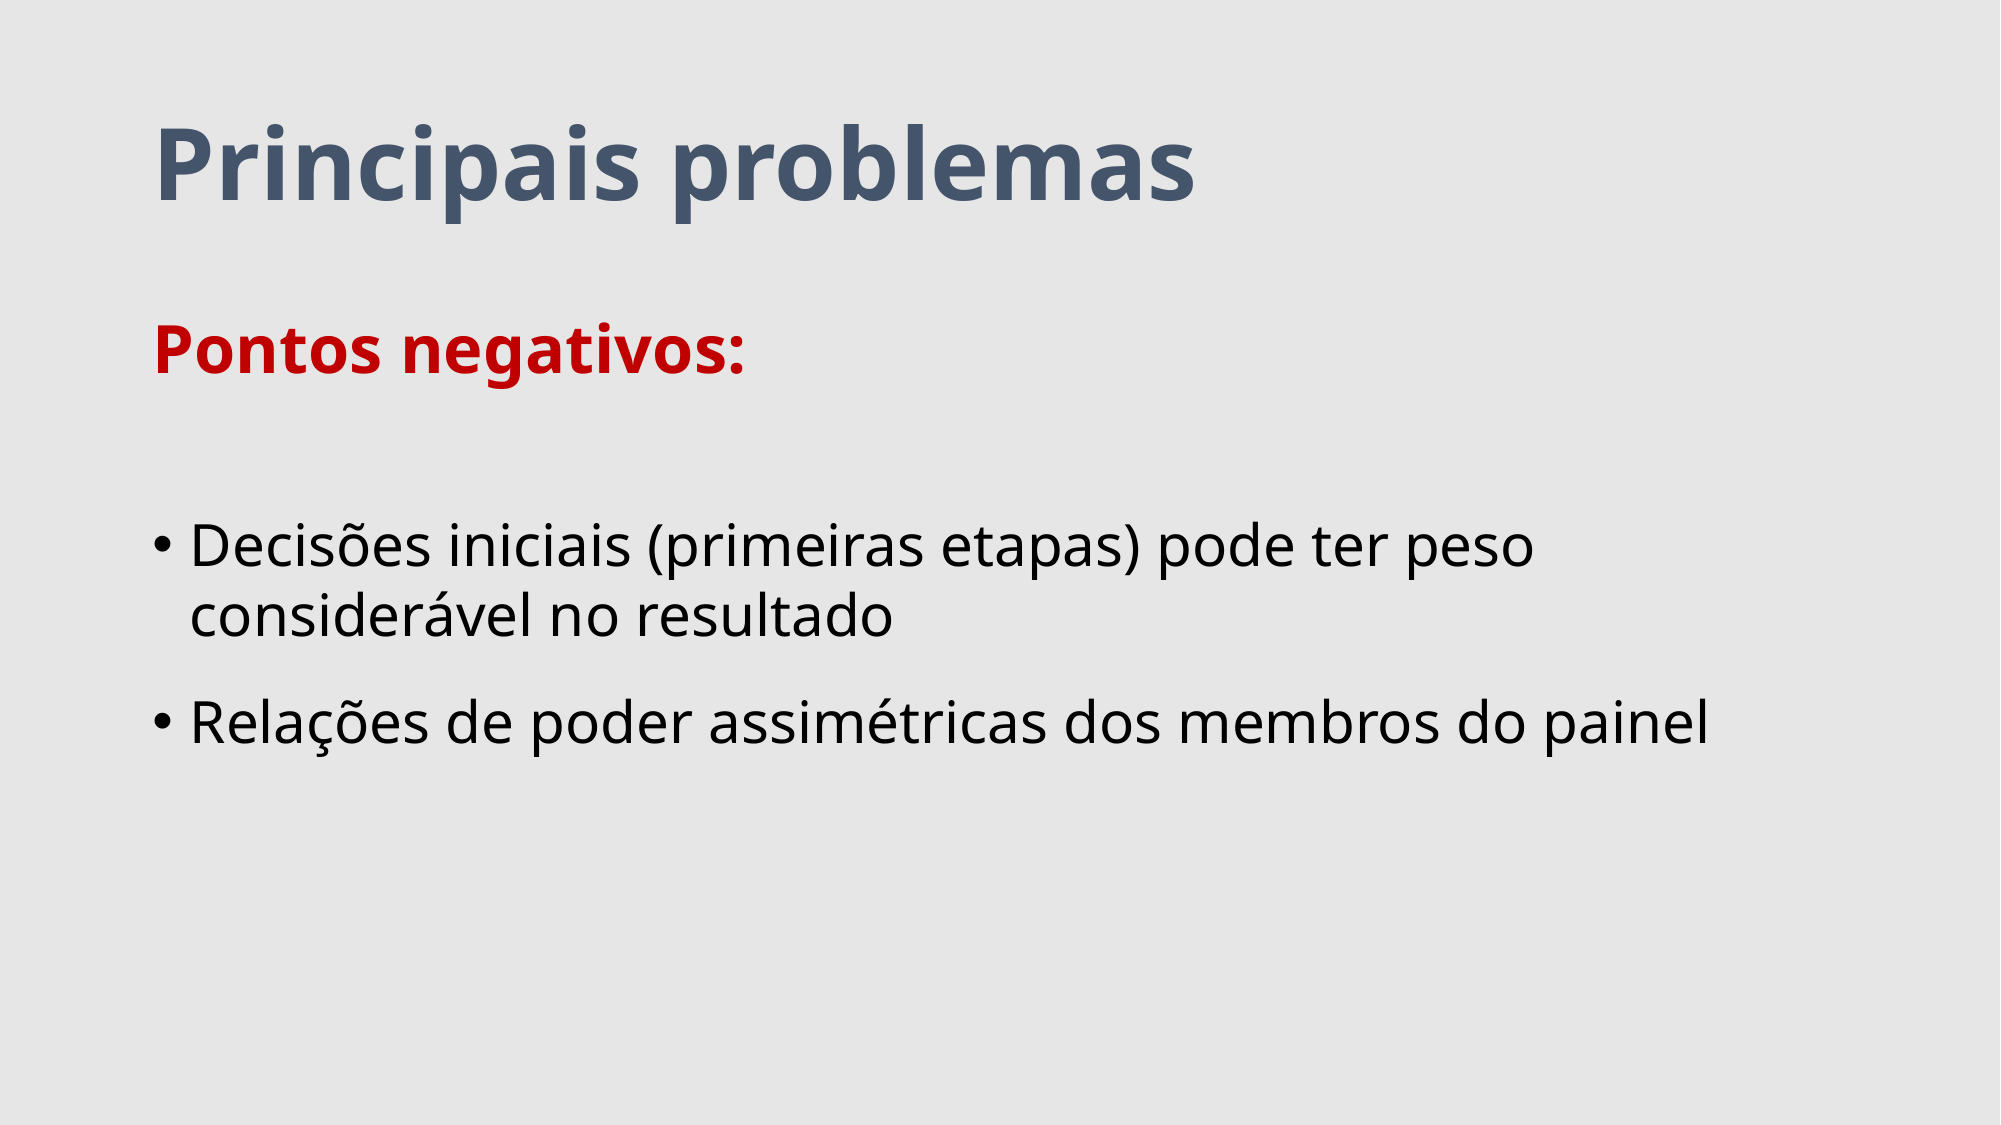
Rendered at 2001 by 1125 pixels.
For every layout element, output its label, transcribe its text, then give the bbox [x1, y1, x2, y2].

title Principais problemas [137, 59, 1863, 278]
list Pontos negativos: Decisões iniciais (primeiras etapas) pode ter peso considerável no resultado Relações de poder assimétricas dos membros do painel [137, 299, 1863, 1014]
